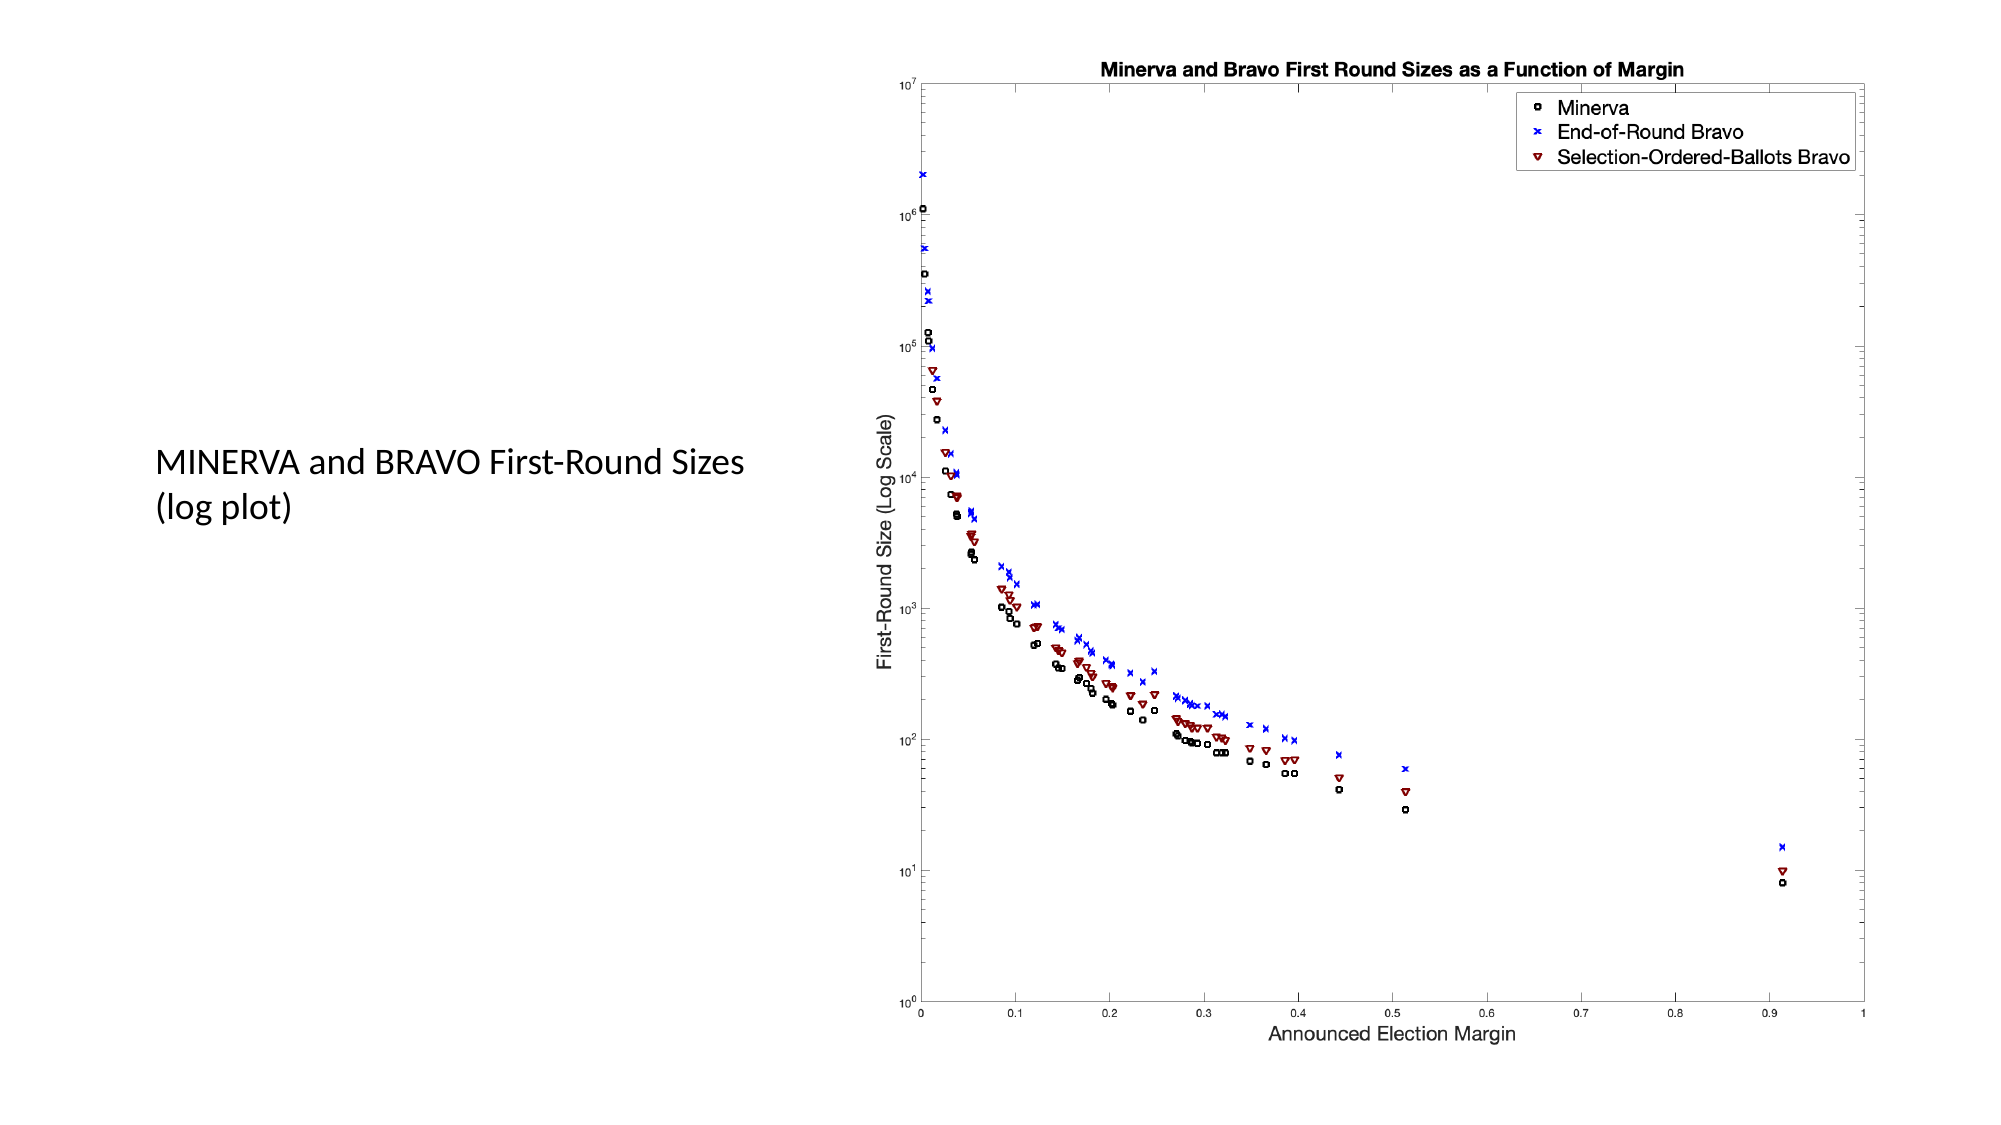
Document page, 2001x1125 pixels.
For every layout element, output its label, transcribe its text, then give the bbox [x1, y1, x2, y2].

text_box Minerva and BRAVO First-Round Sizes (log plot) [140, 429, 763, 535]
picture [763, 0, 1979, 1125]
